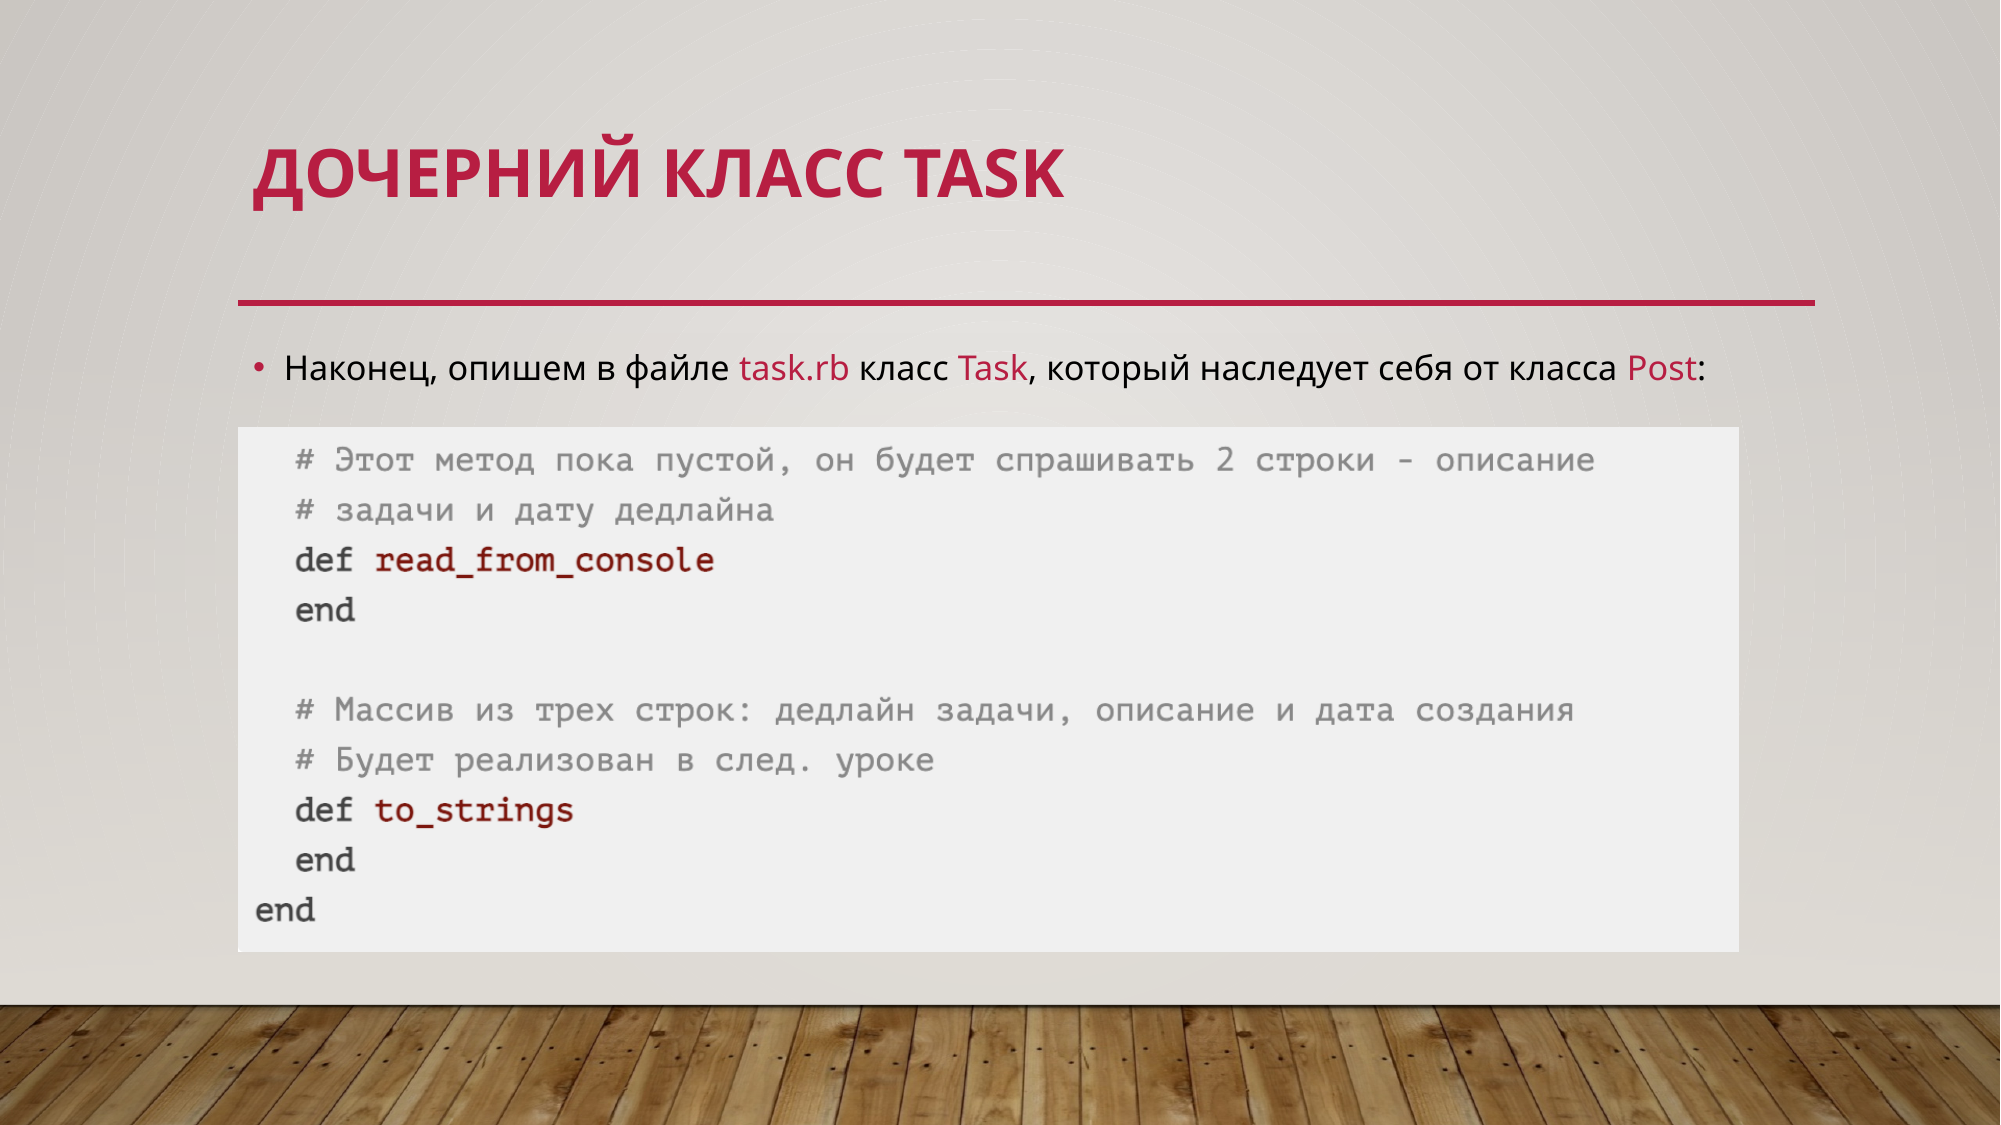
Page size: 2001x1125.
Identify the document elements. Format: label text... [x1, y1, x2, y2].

picture [237, 426, 1739, 953]
title Дочерний класс task [238, 131, 1814, 305]
picture [0, 1005, 2000, 1125]
list Наконец, опишем в файле task.rb класс Task, который наследует себя от класса Post: [238, 330, 1814, 428]
